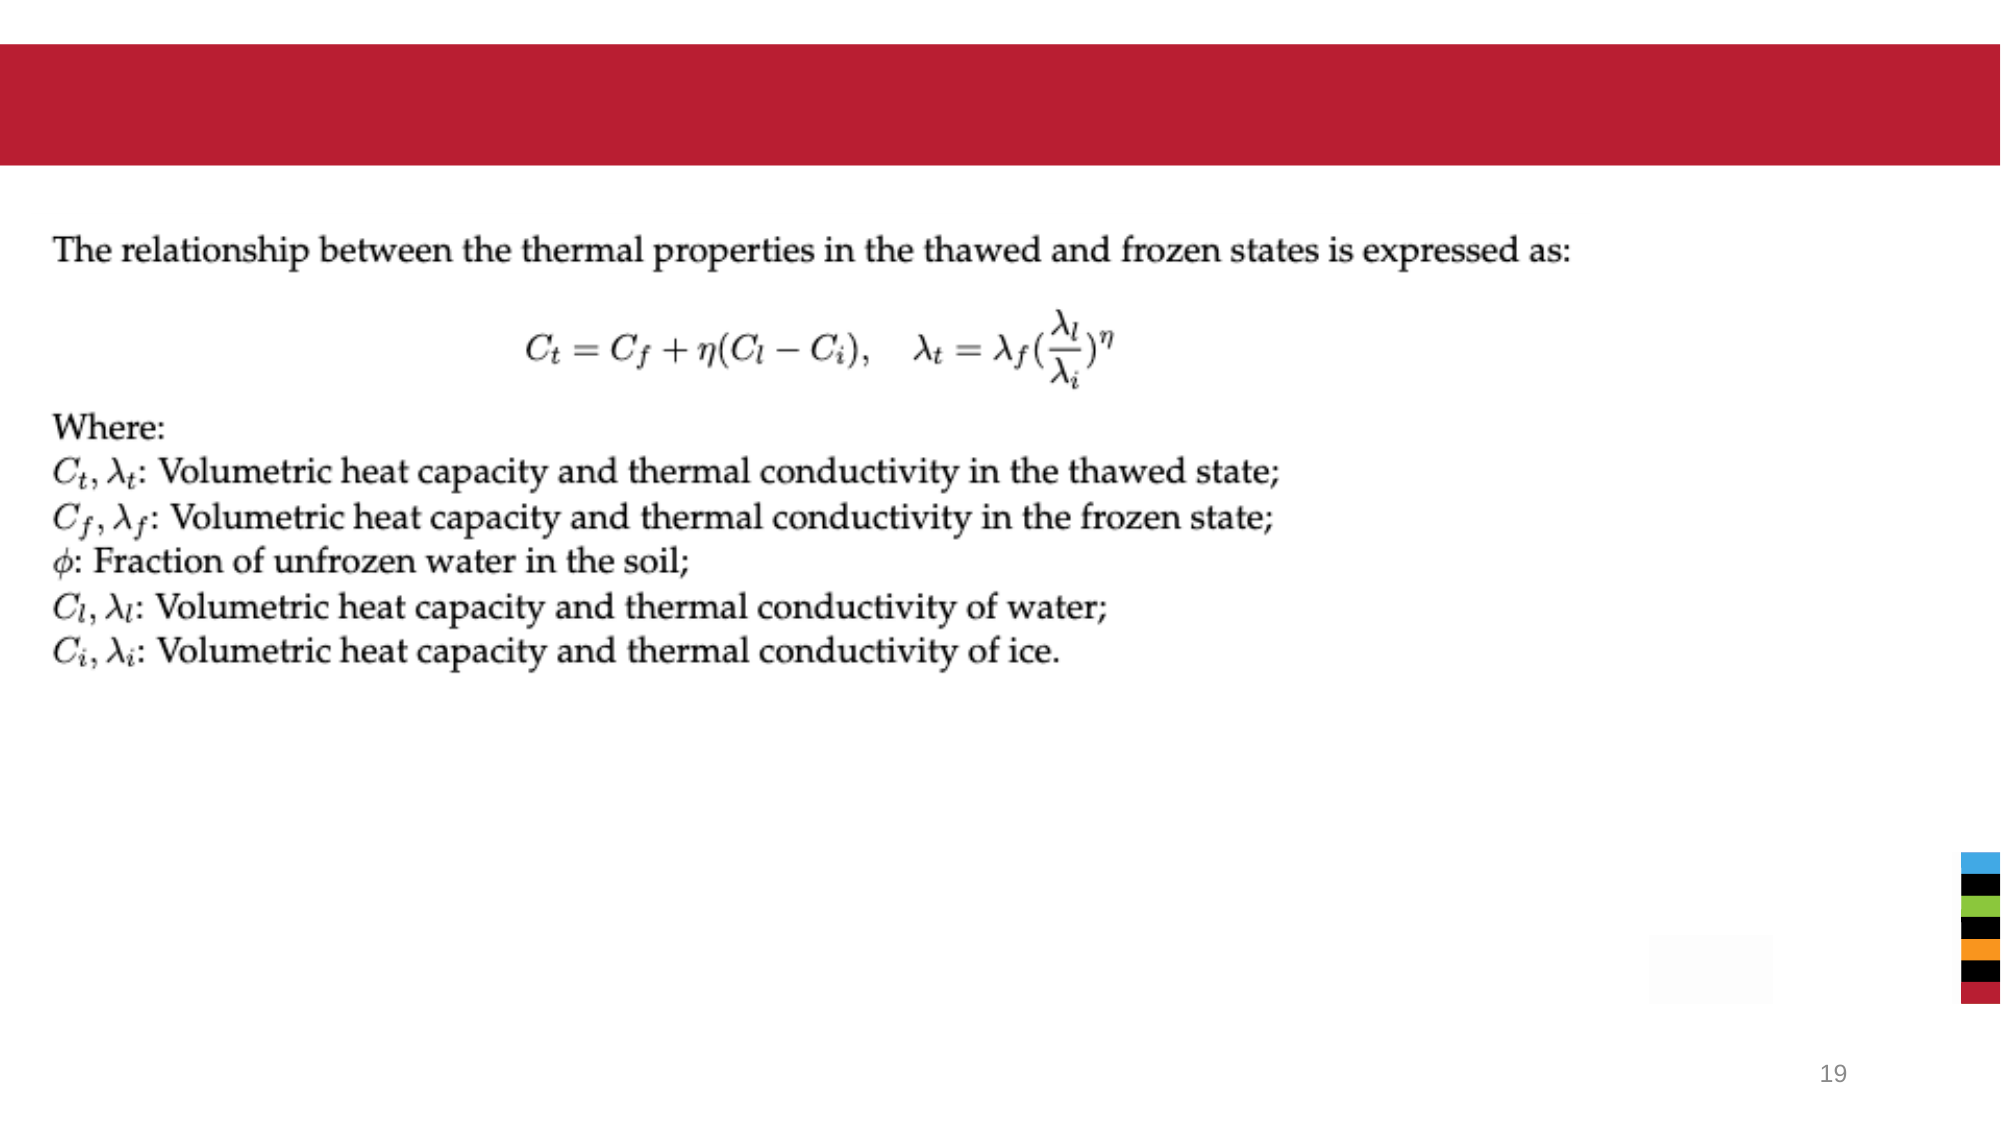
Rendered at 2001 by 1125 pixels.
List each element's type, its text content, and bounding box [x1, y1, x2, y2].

picture [0, 0, 2001, 1125]
slide_number 19 [1412, 1042, 1863, 1103]
